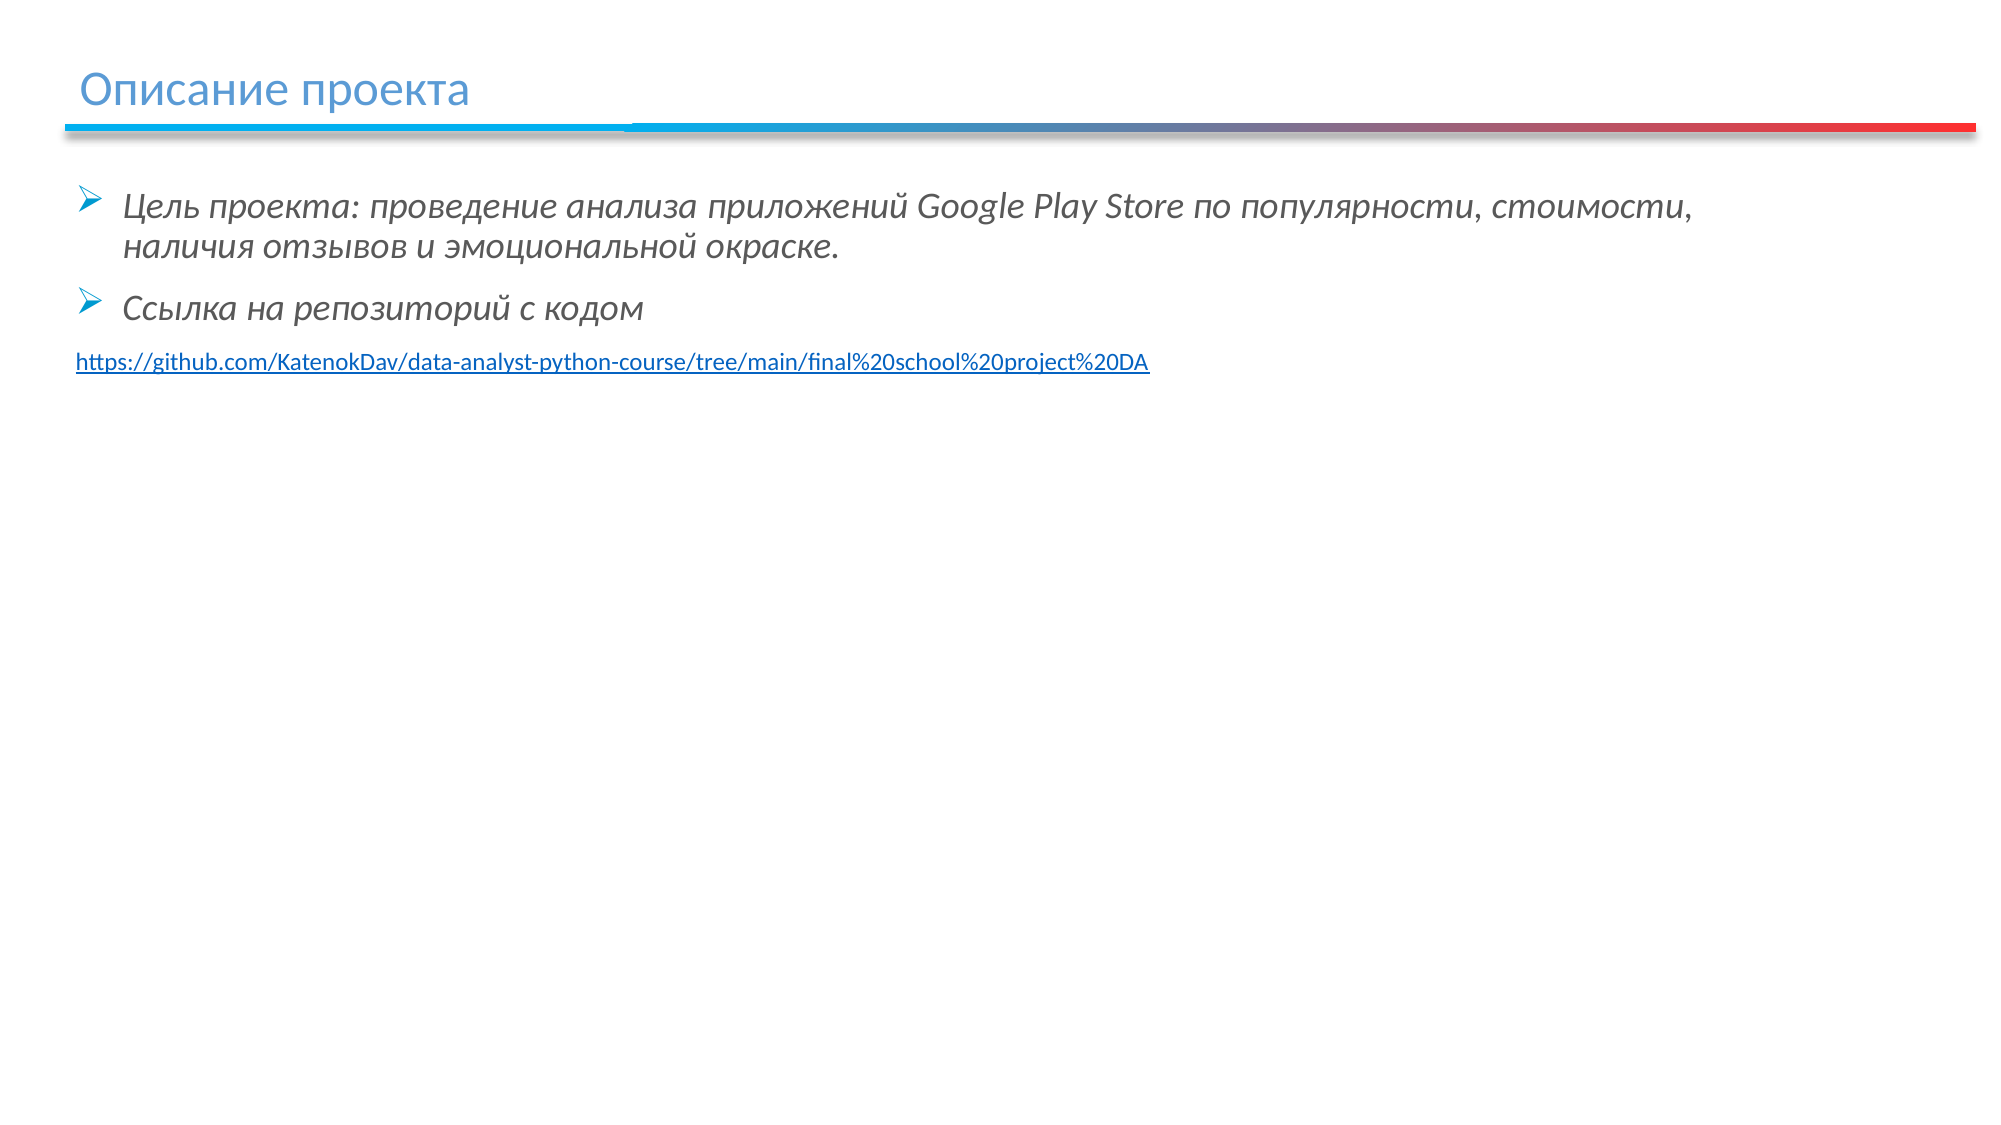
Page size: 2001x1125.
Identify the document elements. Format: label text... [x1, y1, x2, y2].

text_box [64, 123, 1977, 132]
text_box Описание проекта [64, 48, 723, 123]
list Цель проекта: проведение анализа приложений Google Play Store по популярности, стоимости, наличия отзывов и эмоциональной окраске. Ссылка на репозиторий с кодом https://github.com/KatenokDav/data-analyst-python-course/tree/main/final%20school%20project%20DA [60, 178, 1786, 893]
